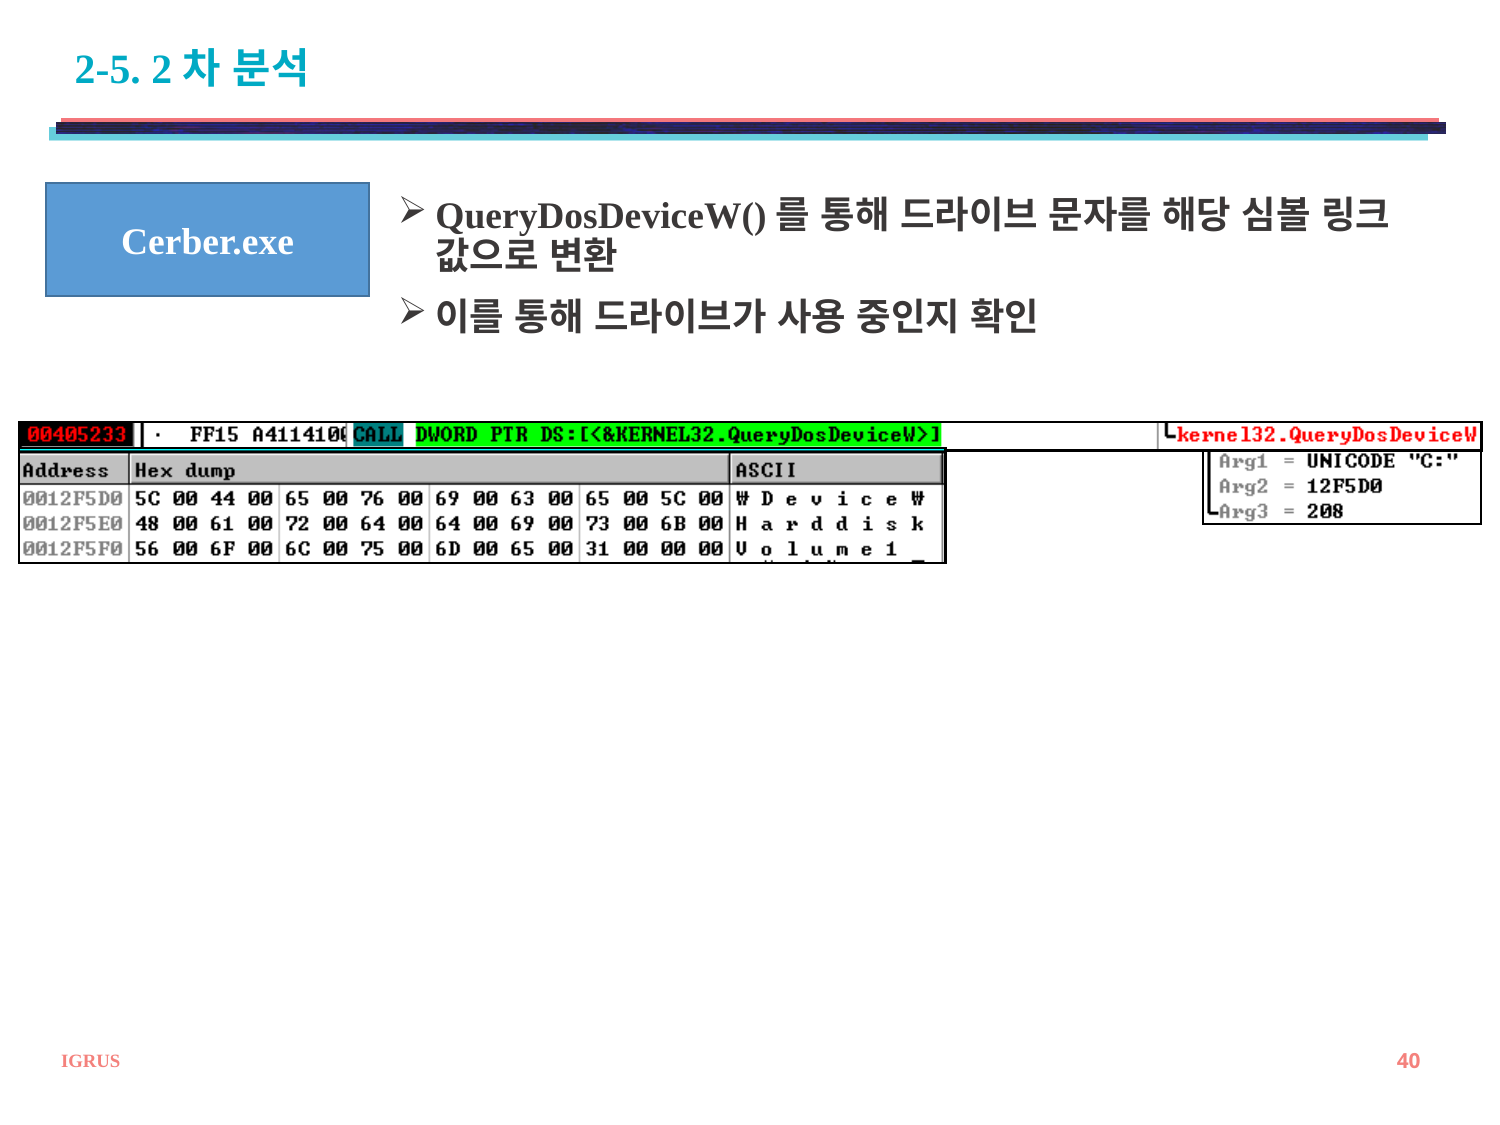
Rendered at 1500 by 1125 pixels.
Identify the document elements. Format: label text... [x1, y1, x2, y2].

title 2-5. 2차 분석 [59, 27, 1468, 113]
text_box Cerber.exe [45, 182, 370, 297]
list QueryDosDeviceW()를 통해 드라이브 문자를 해당 심볼 링크 값으로 변환 이를 통해 드라이브가 사용 중인지 확인 [382, 189, 1454, 421]
list QueryDosDeviceW()를 통해 드라이브 문자를 해당 심볼 링크 값으로 변환 이를 통해 드라이브가 사용 중인지 확인 [382, 452, 1454, 965]
picture [19, 422, 1481, 562]
footer IGRUS [46, 1036, 266, 1084]
